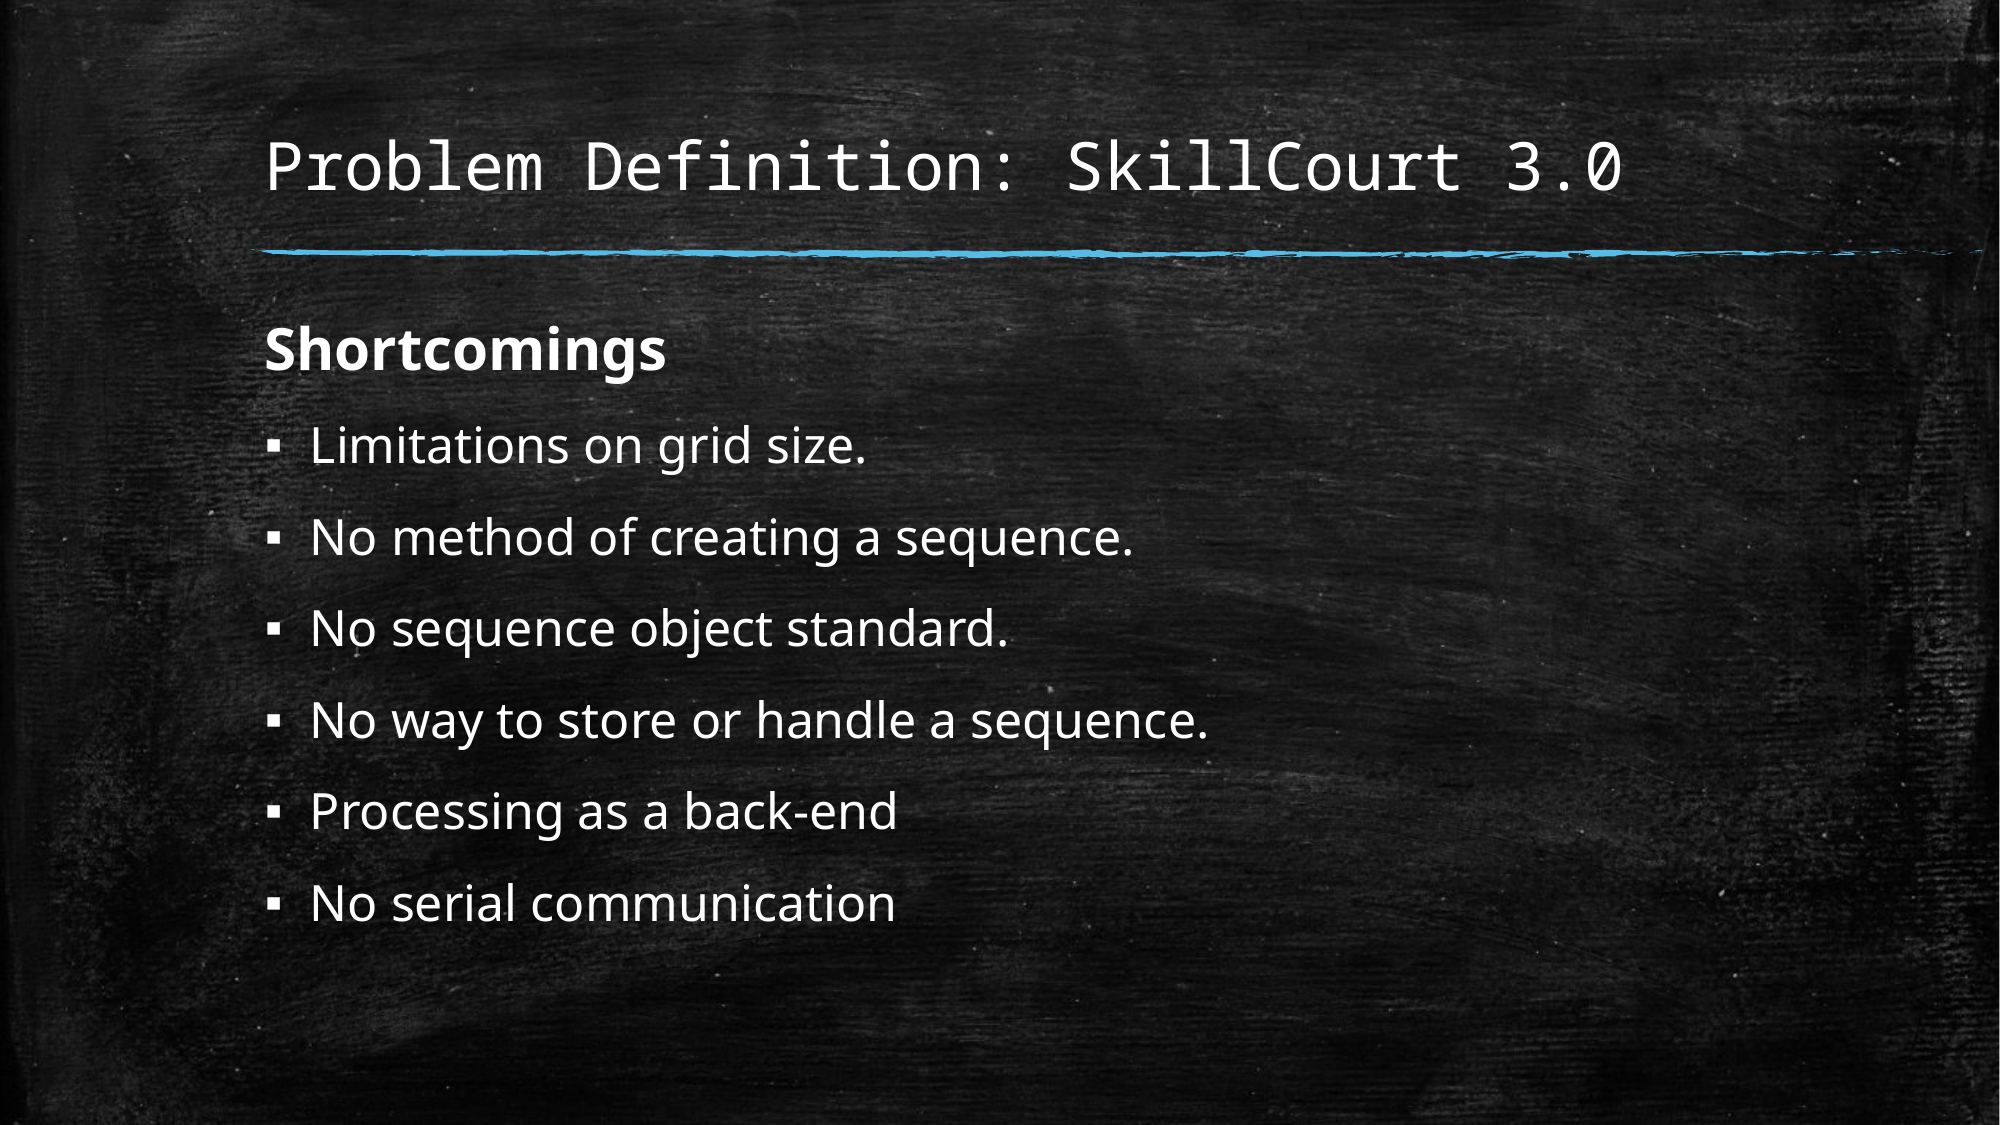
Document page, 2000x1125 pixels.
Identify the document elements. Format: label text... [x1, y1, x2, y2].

title Problem Definition: SkillCourt 3.0 [249, 45, 1750, 213]
list Shortcomings Limitations on grid size. No method of creating a sequence. No sequence object standard. No way to store or handle a sequence. Processing as a back-end No serial communication [249, 312, 1750, 1013]
